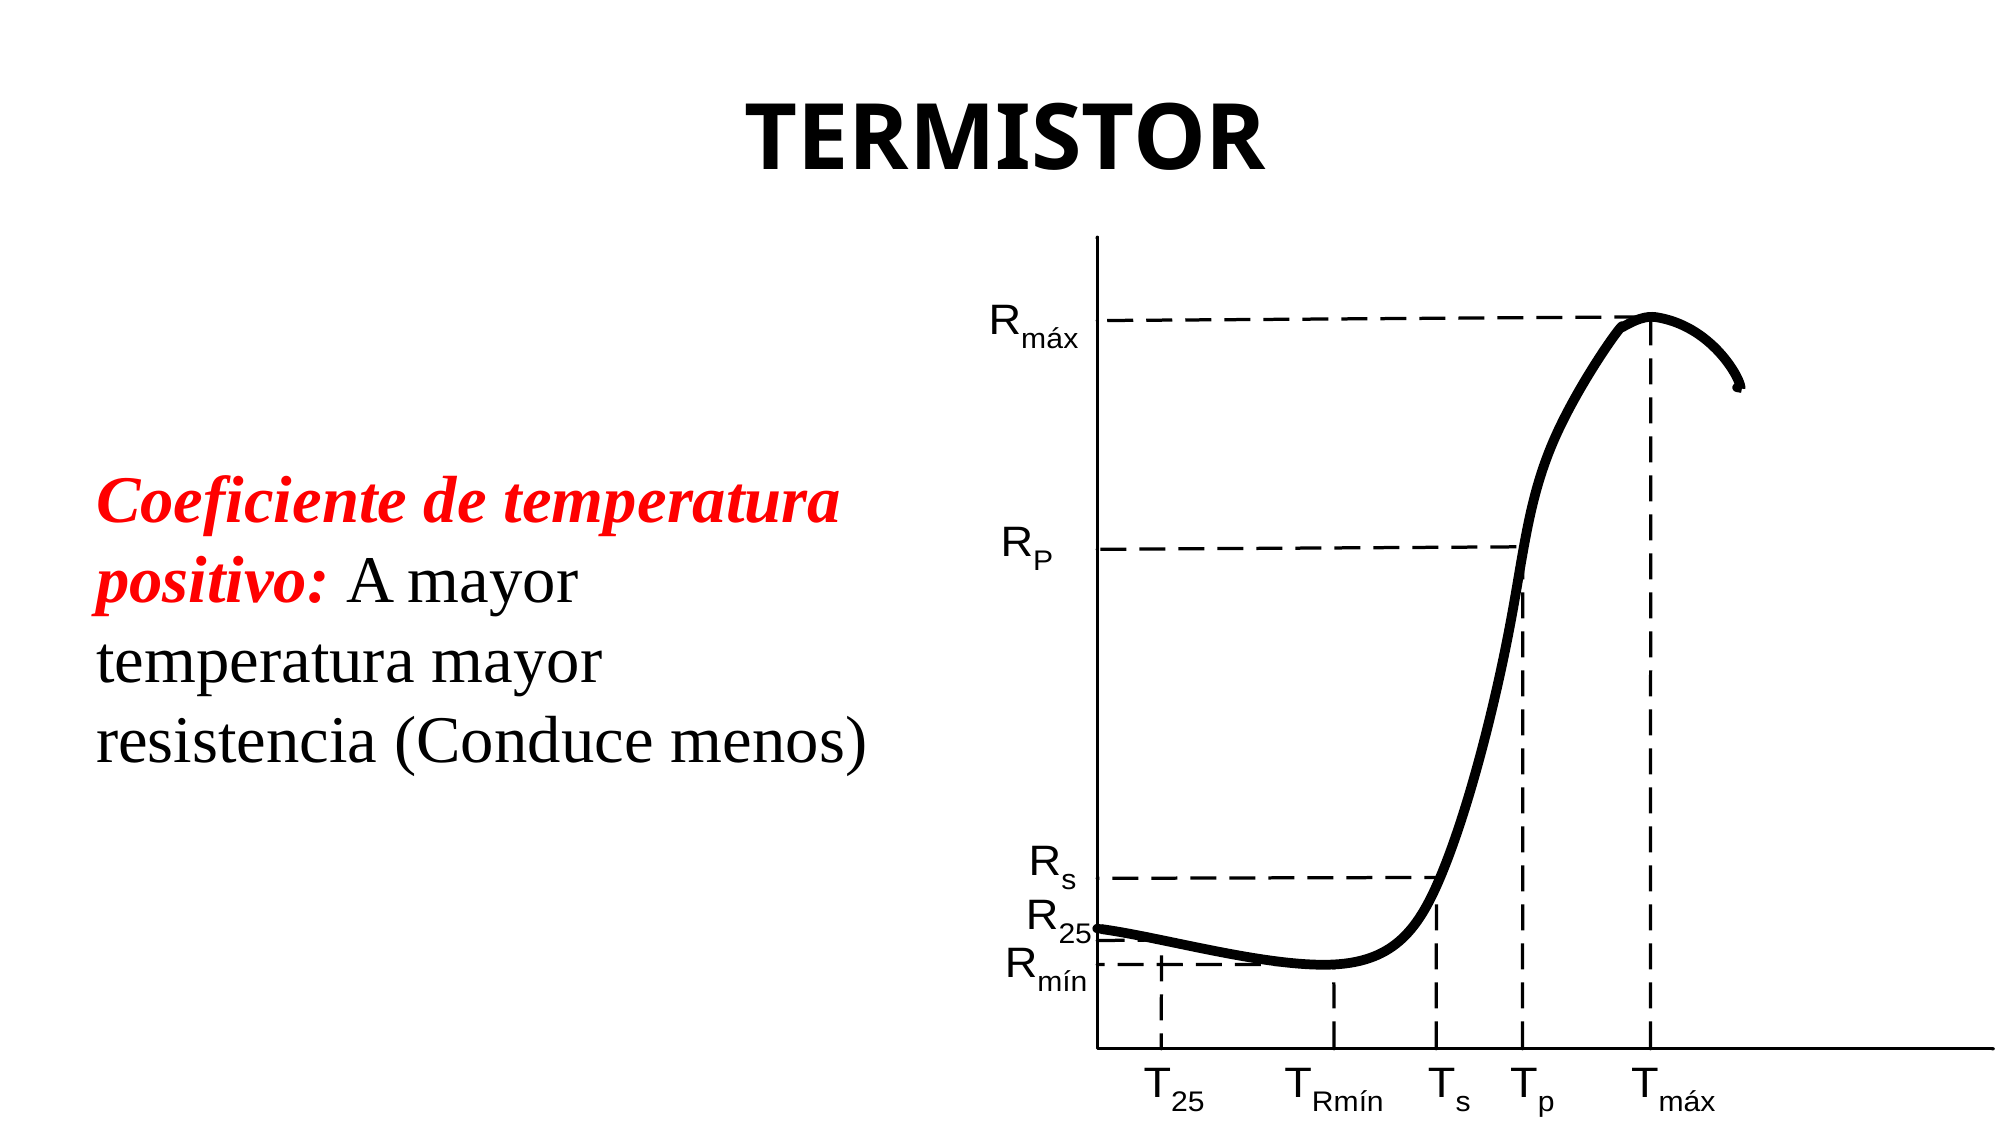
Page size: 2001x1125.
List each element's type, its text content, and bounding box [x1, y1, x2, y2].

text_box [983, 230, 2000, 1125]
text_box Coeficiente de temperatura positivo: A mayor temperatura mayor resistencia (Conduce menos) [81, 448, 900, 783]
title TERMISTOR [111, 59, 1900, 219]
